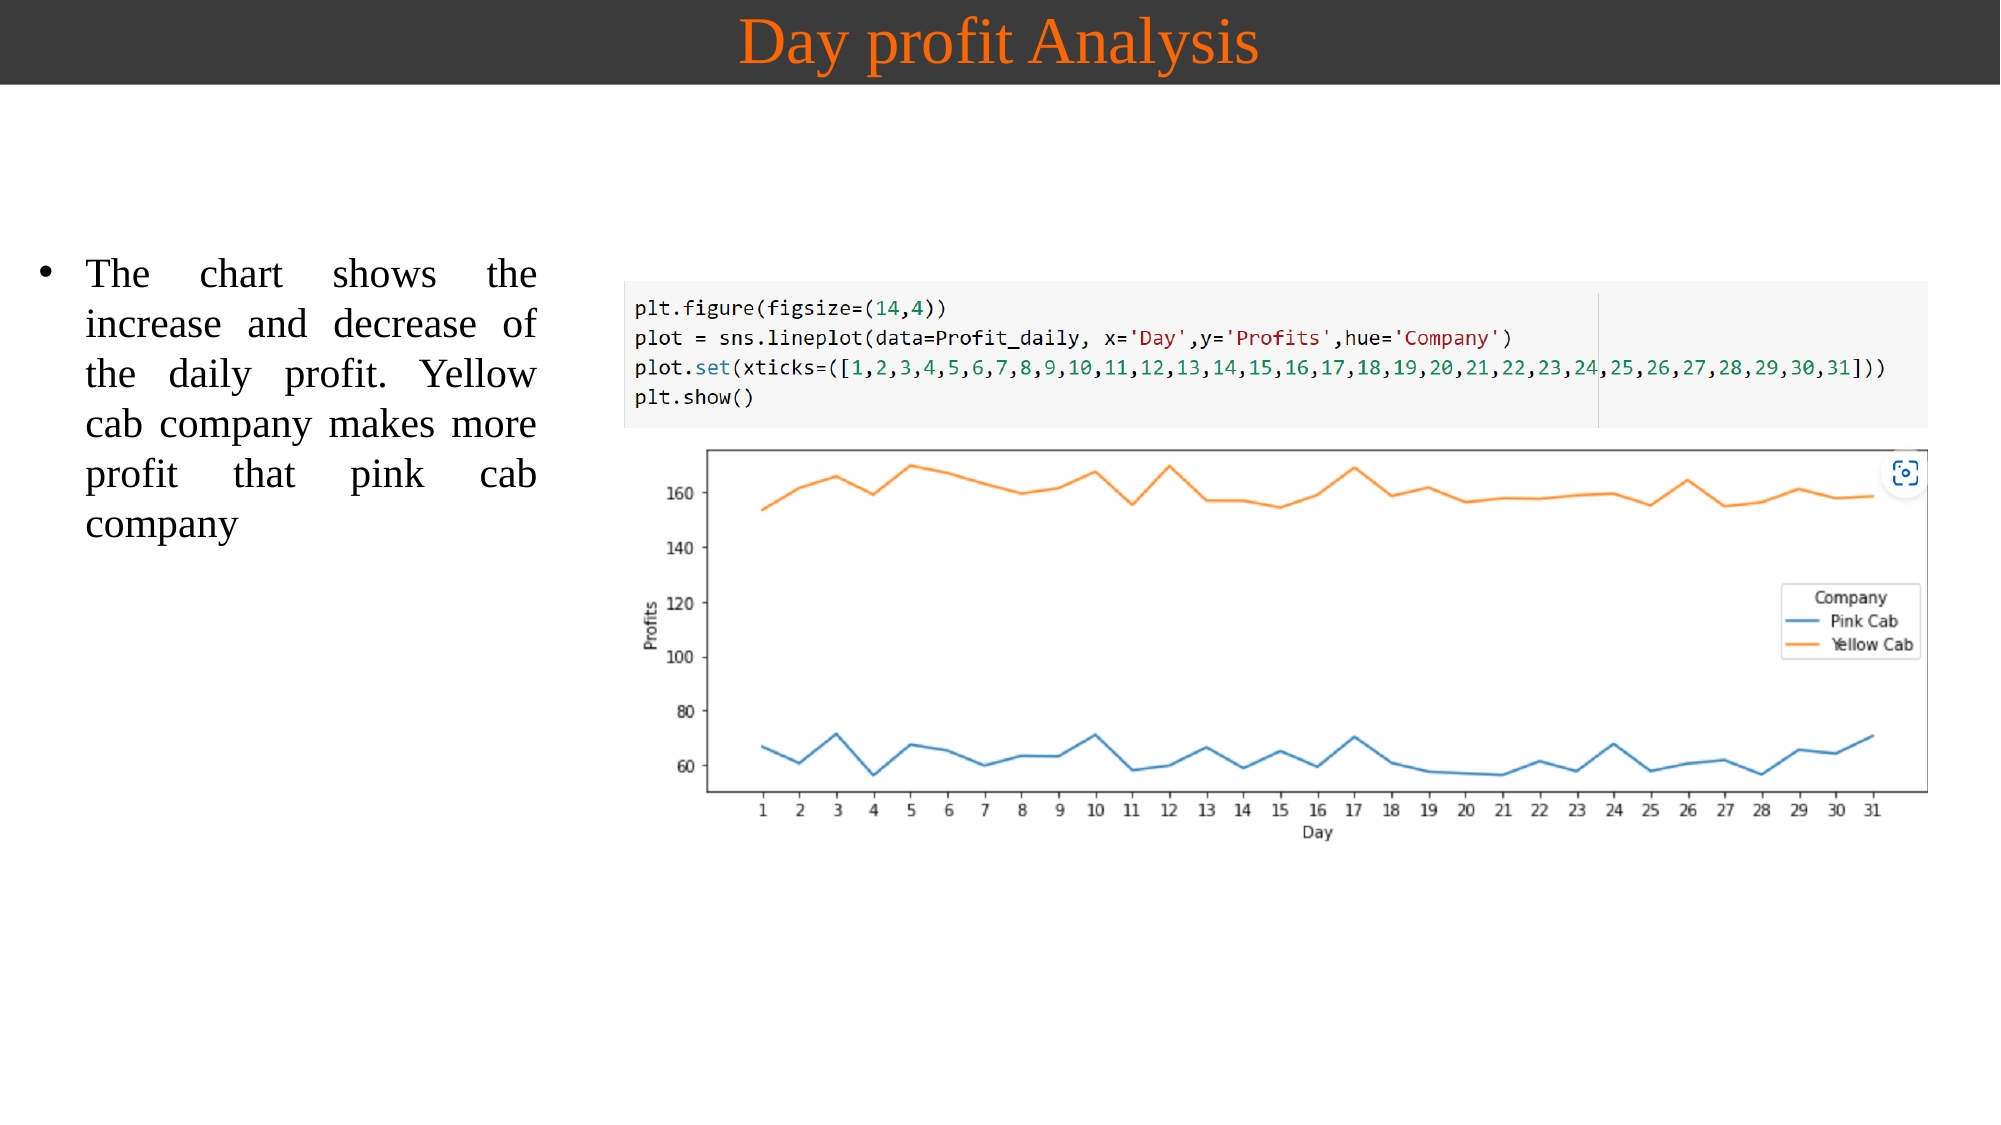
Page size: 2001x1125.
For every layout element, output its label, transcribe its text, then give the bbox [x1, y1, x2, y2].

text_box Day profit Analysis [0, 0, 2000, 85]
picture [624, 281, 1928, 844]
text_box The chart shows the increase and decrease of the daily profit. Yellow cab company makes more profit that pink cab company [23, 238, 553, 854]
